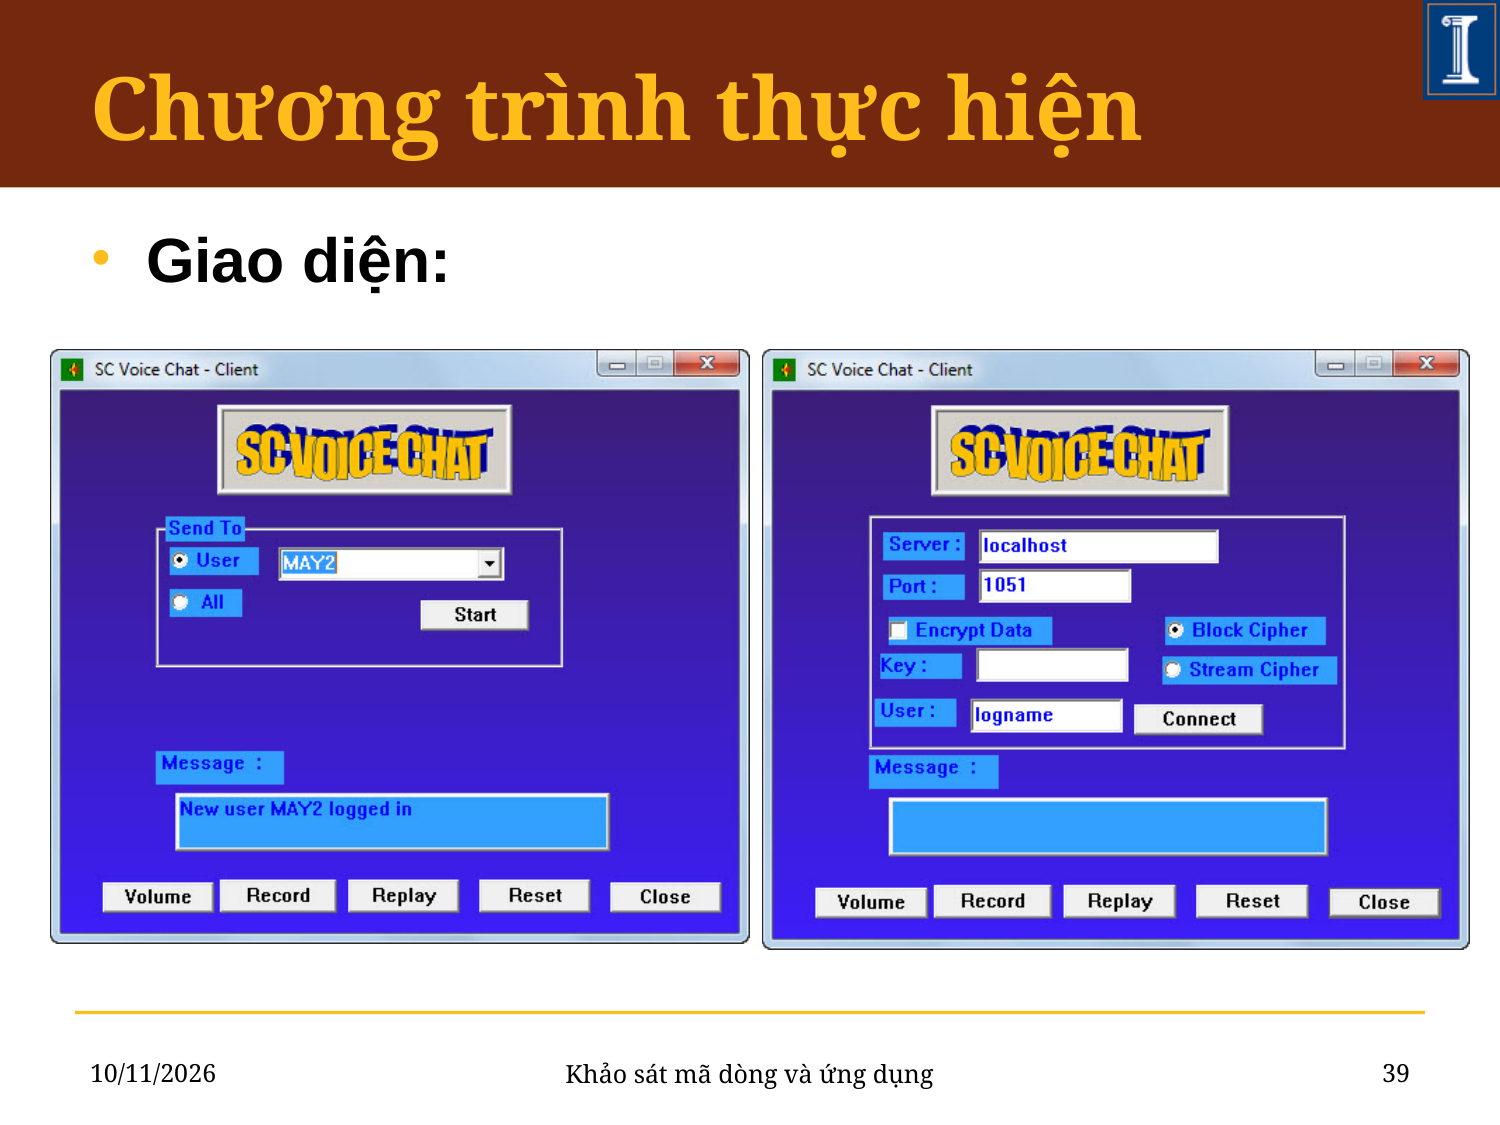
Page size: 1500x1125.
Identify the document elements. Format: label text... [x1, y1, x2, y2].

footer Khảo sát mã dòng và ứng dụng [512, 1024, 988, 1101]
slide_number 39 [1074, 1023, 1426, 1100]
picture [762, 349, 1470, 951]
list Giao diện: [74, 212, 1426, 1006]
picture [49, 349, 751, 945]
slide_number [74, 1023, 426, 1100]
title Chương trình thực hiện [74, 45, 1426, 188]
